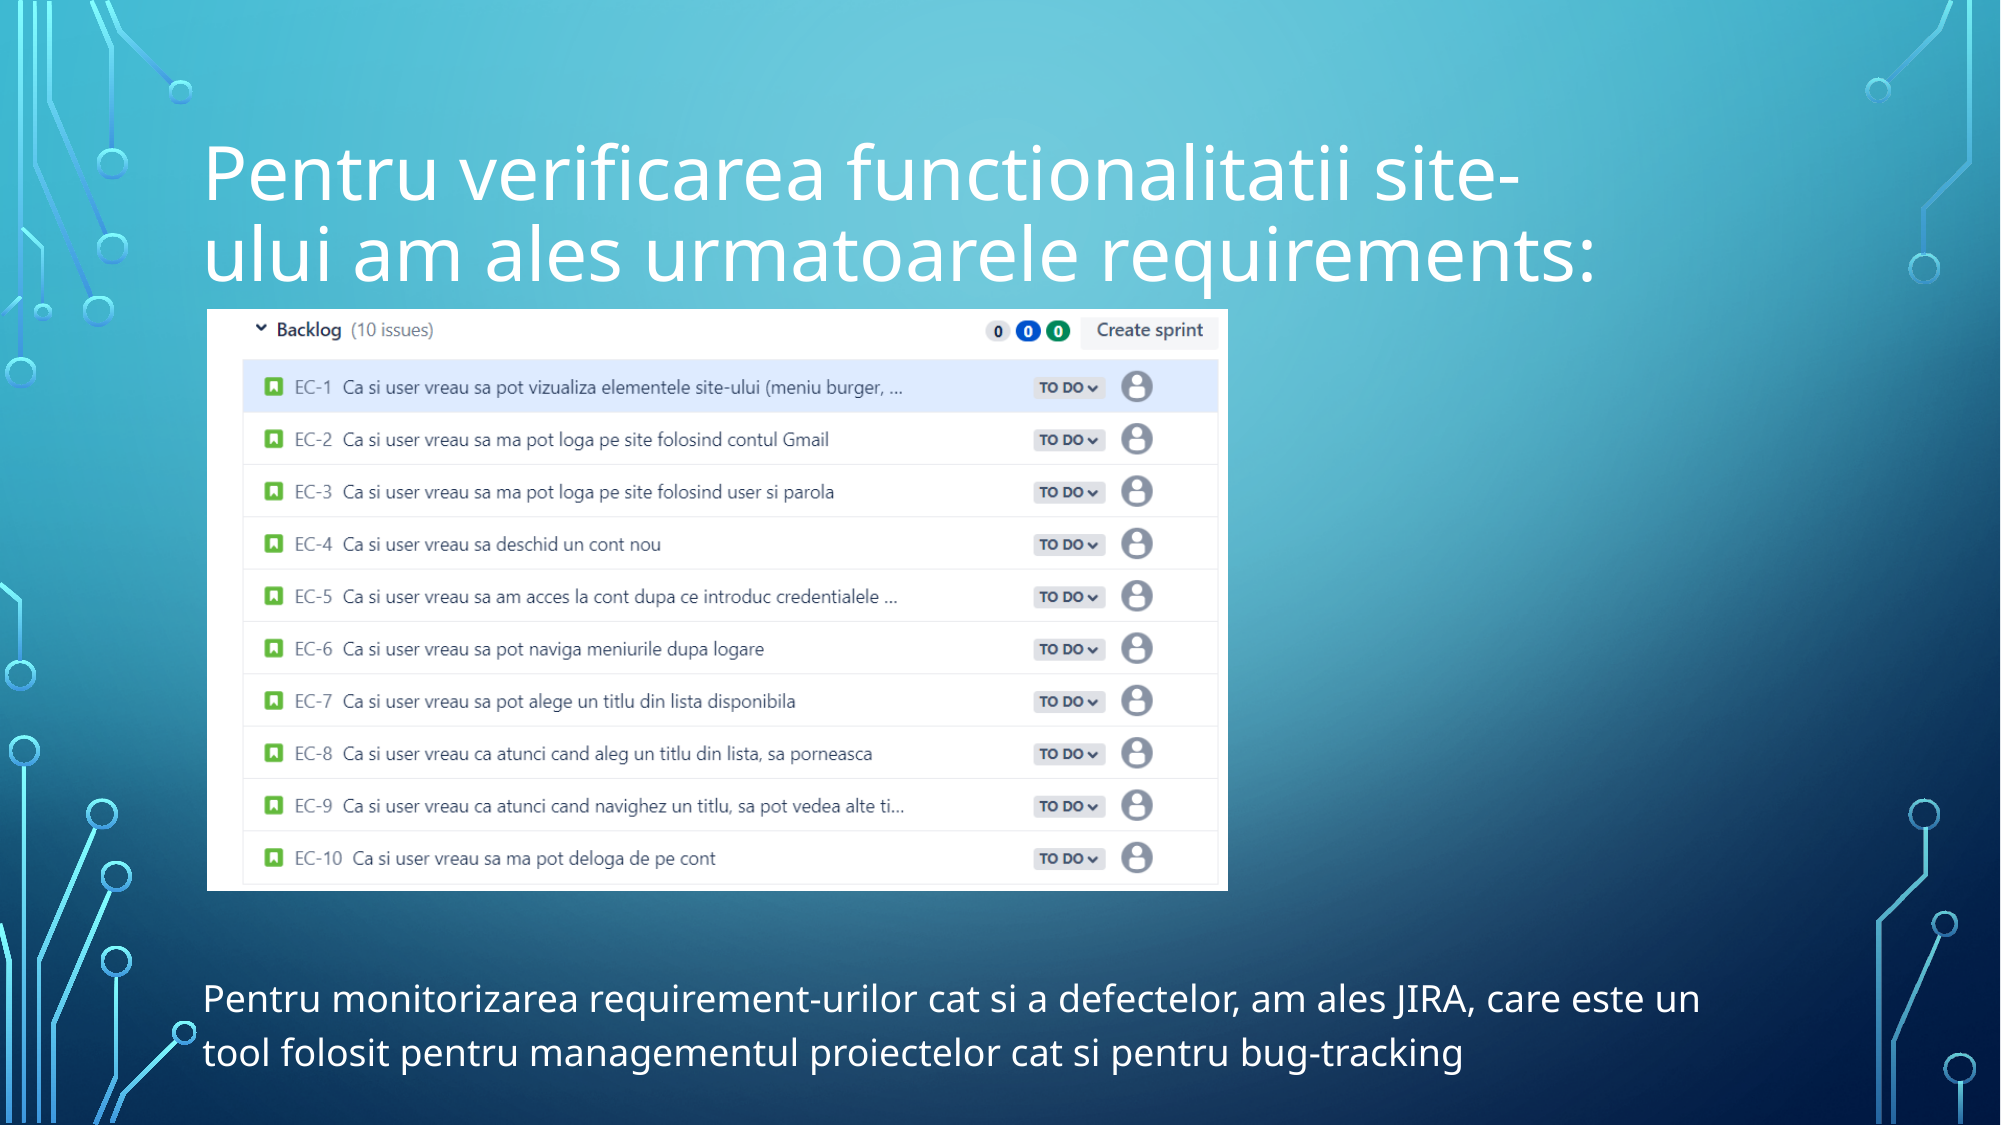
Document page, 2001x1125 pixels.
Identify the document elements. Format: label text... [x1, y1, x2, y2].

title Pentru verificarea functionalitatii site-ului am ales urmatoarele requirements: [187, 99, 1663, 333]
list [206, 308, 1229, 891]
list Pentru monitorizarea requirement-urilor cat si a defectelor, am ales JIRA, care este un tool folosit pentru managementul proiectelor cat si pentru bug-tracking [187, 915, 1745, 1125]
